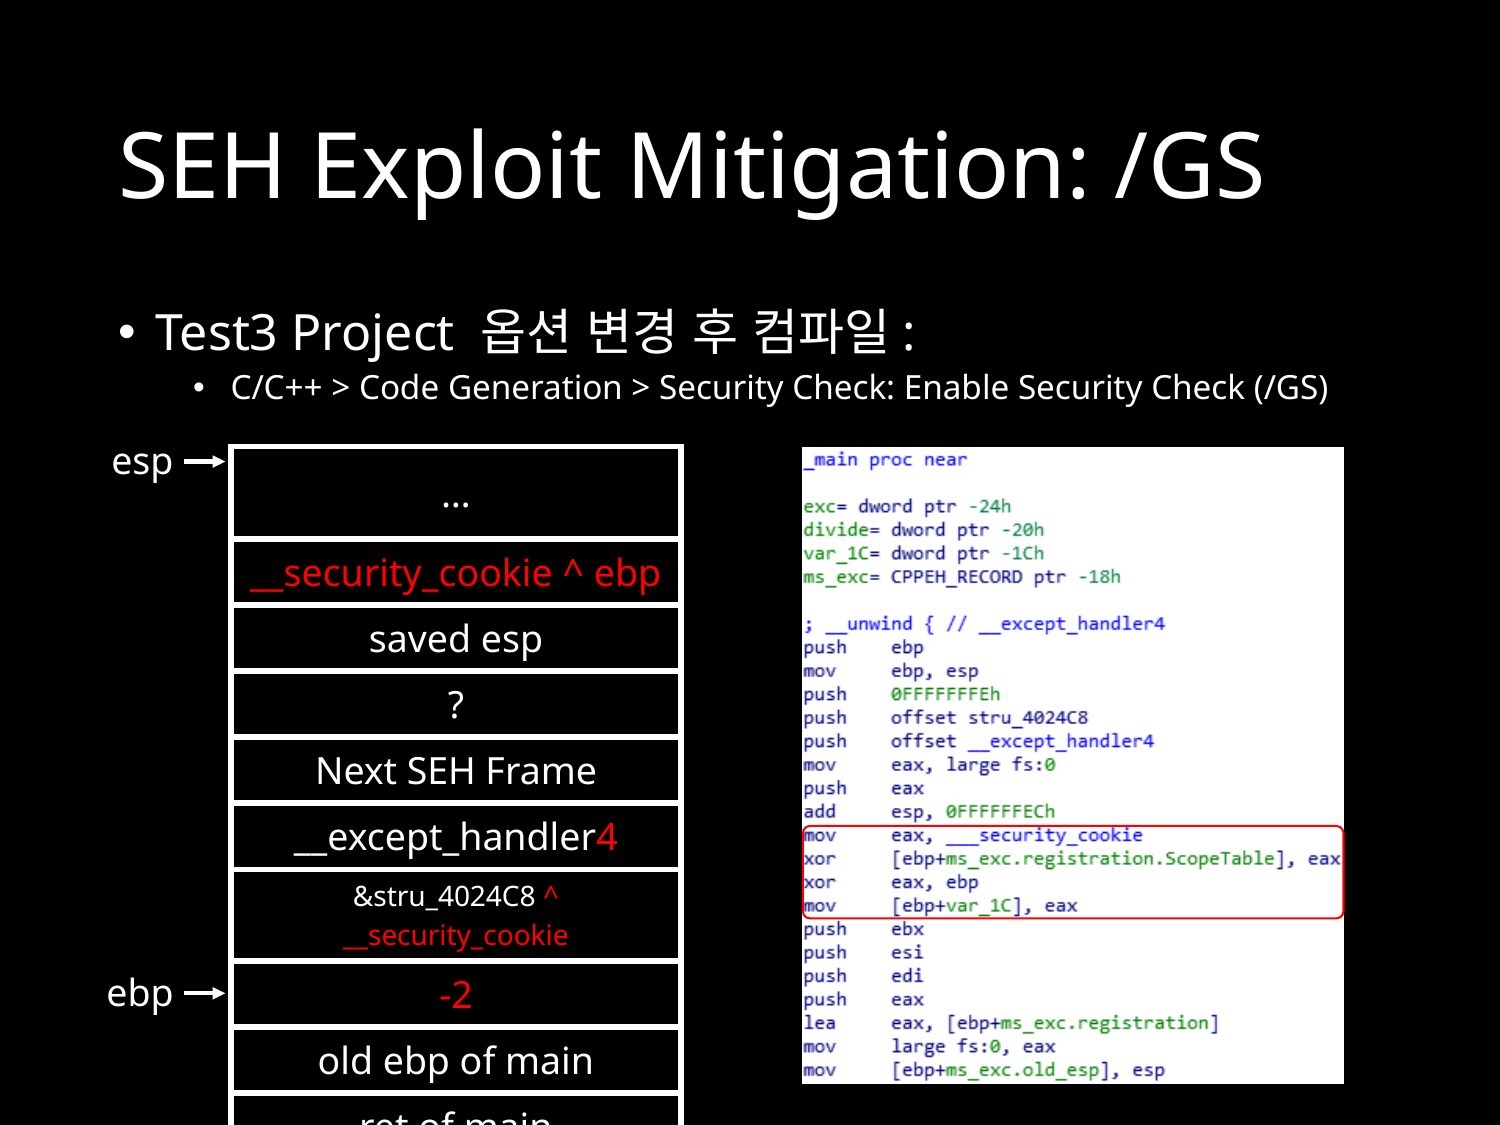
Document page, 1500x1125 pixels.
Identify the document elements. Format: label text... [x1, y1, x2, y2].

picture [802, 447, 1344, 1084]
text_box ebp [91, 961, 189, 1022]
table_cell ret of main [234, 1096, 678, 1125]
table_cell Next SEH Frame [234, 740, 678, 800]
table_cell -2 [234, 964, 678, 1024]
table_cell __except_handler4 [234, 806, 678, 867]
table_cell ? [234, 674, 678, 734]
text_box esp [96, 429, 189, 490]
title SEH Exploit Mitigation: /GS [103, 59, 1397, 278]
table_cell saved esp [234, 608, 678, 668]
table_header … [234, 449, 678, 536]
list Test3 Project 옵션 변경 후 컴파일: C/C++ > Code Generation > Security Check: Enable Security Check (/GS) [103, 299, 1397, 1014]
table_cell &stru_4024C8 ^ __security_cookie [234, 872, 678, 958]
table_cell __security_cookie ^ ebp [234, 542, 678, 602]
table_cell old ebp of main [234, 1030, 678, 1090]
